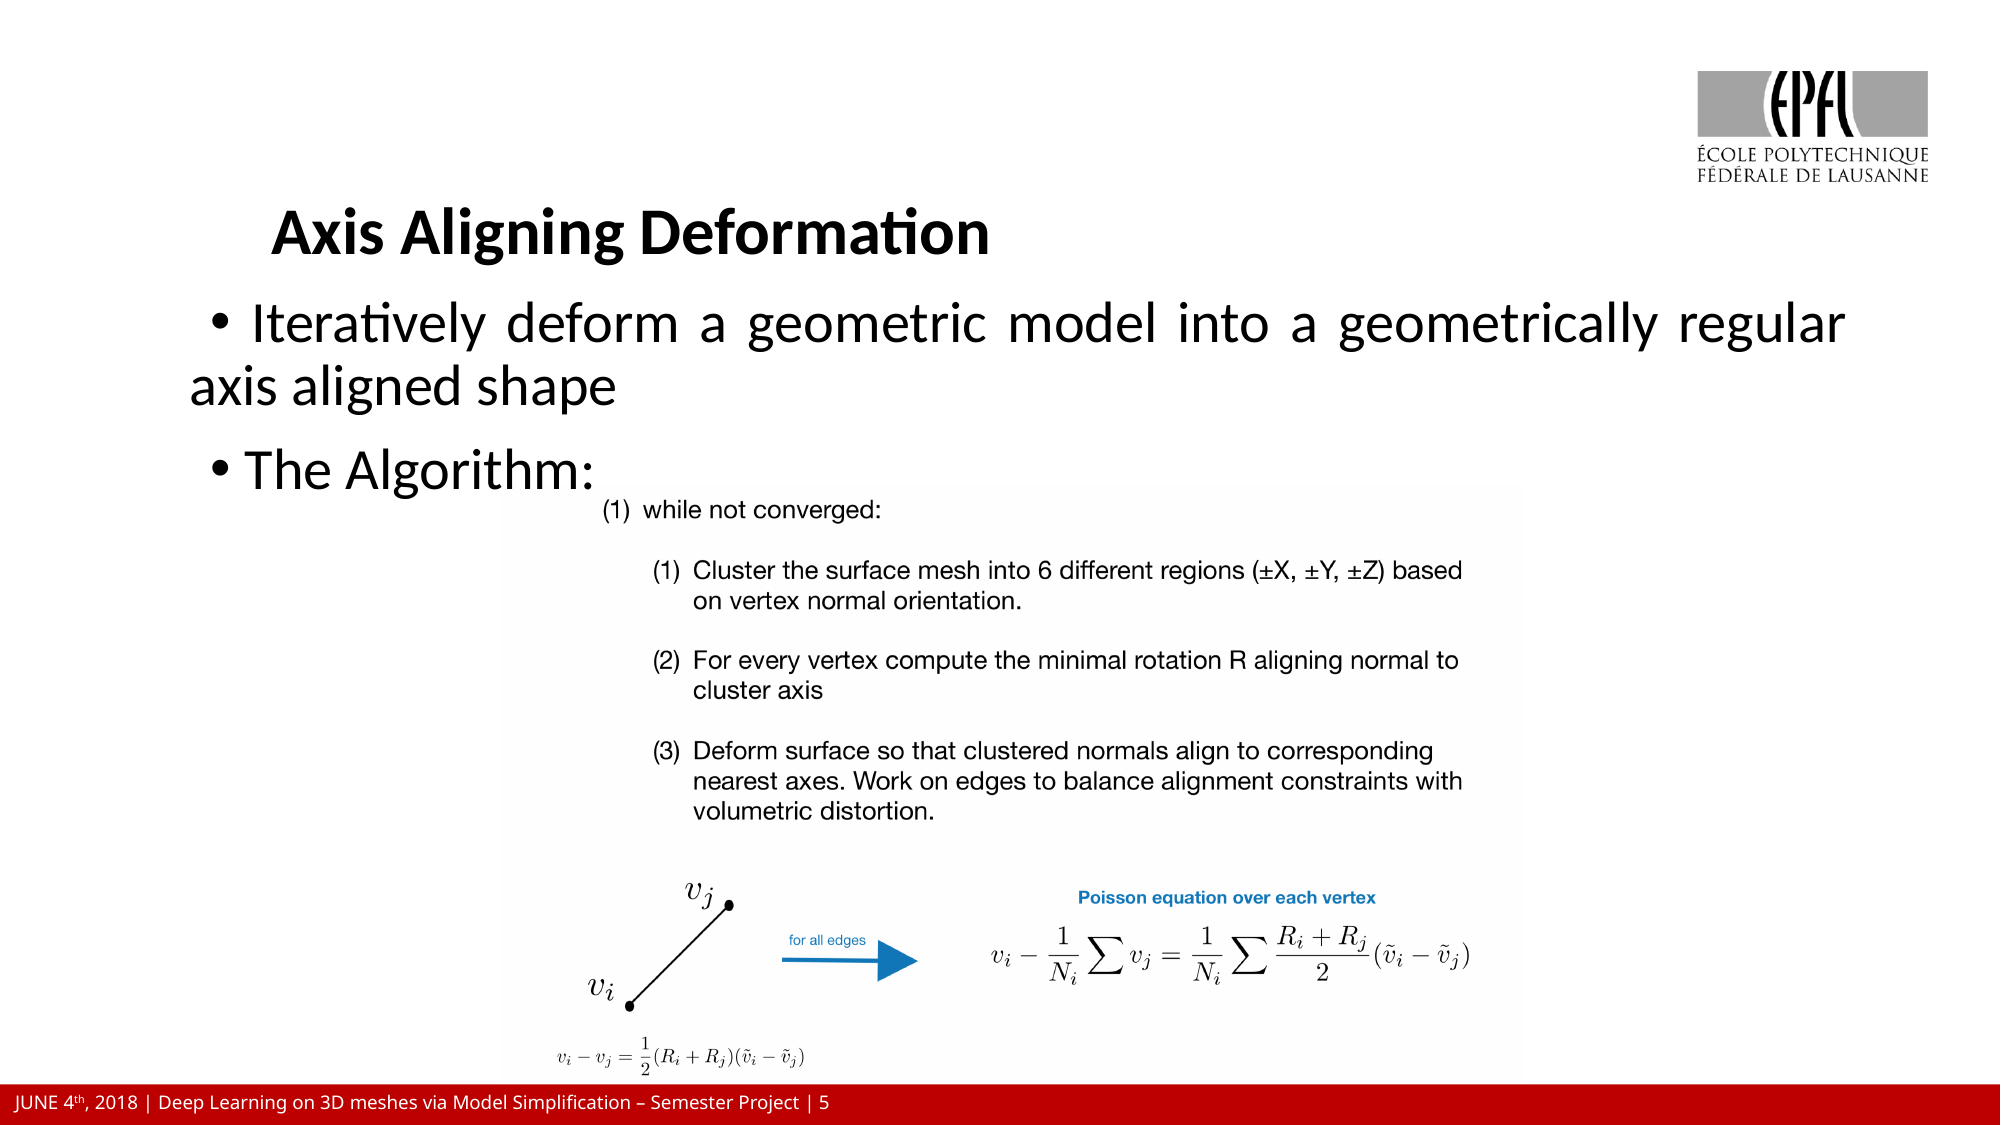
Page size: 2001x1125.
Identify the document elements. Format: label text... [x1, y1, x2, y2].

picture [1697, 71, 1928, 182]
title Axis Aligning Deformation [255, 188, 1863, 278]
list Iteratively deform a geometric model into a geometrically regular axis aligned shape The Algorithm: [137, 277, 1863, 992]
picture [499, 484, 1524, 1081]
